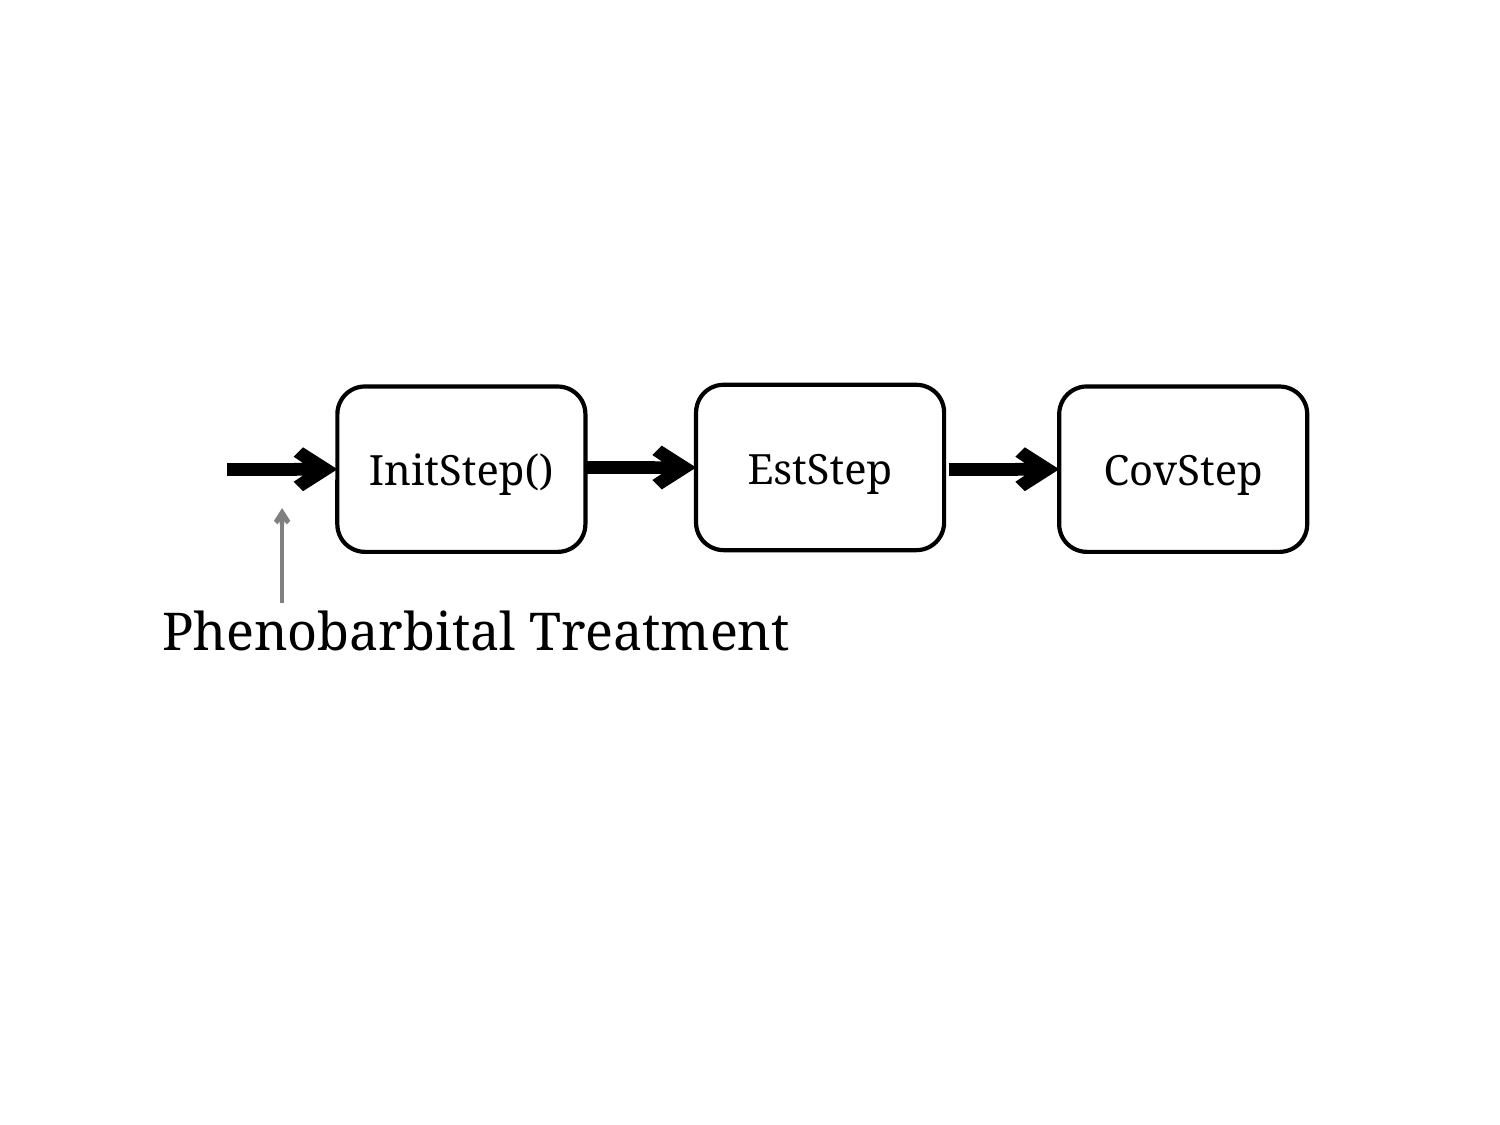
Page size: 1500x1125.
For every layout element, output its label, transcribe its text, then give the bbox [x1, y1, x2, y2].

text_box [948, 386, 1308, 553]
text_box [226, 386, 582, 553]
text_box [585, 384, 945, 551]
text_box Phenobarbital Treatment [147, 590, 805, 668]
